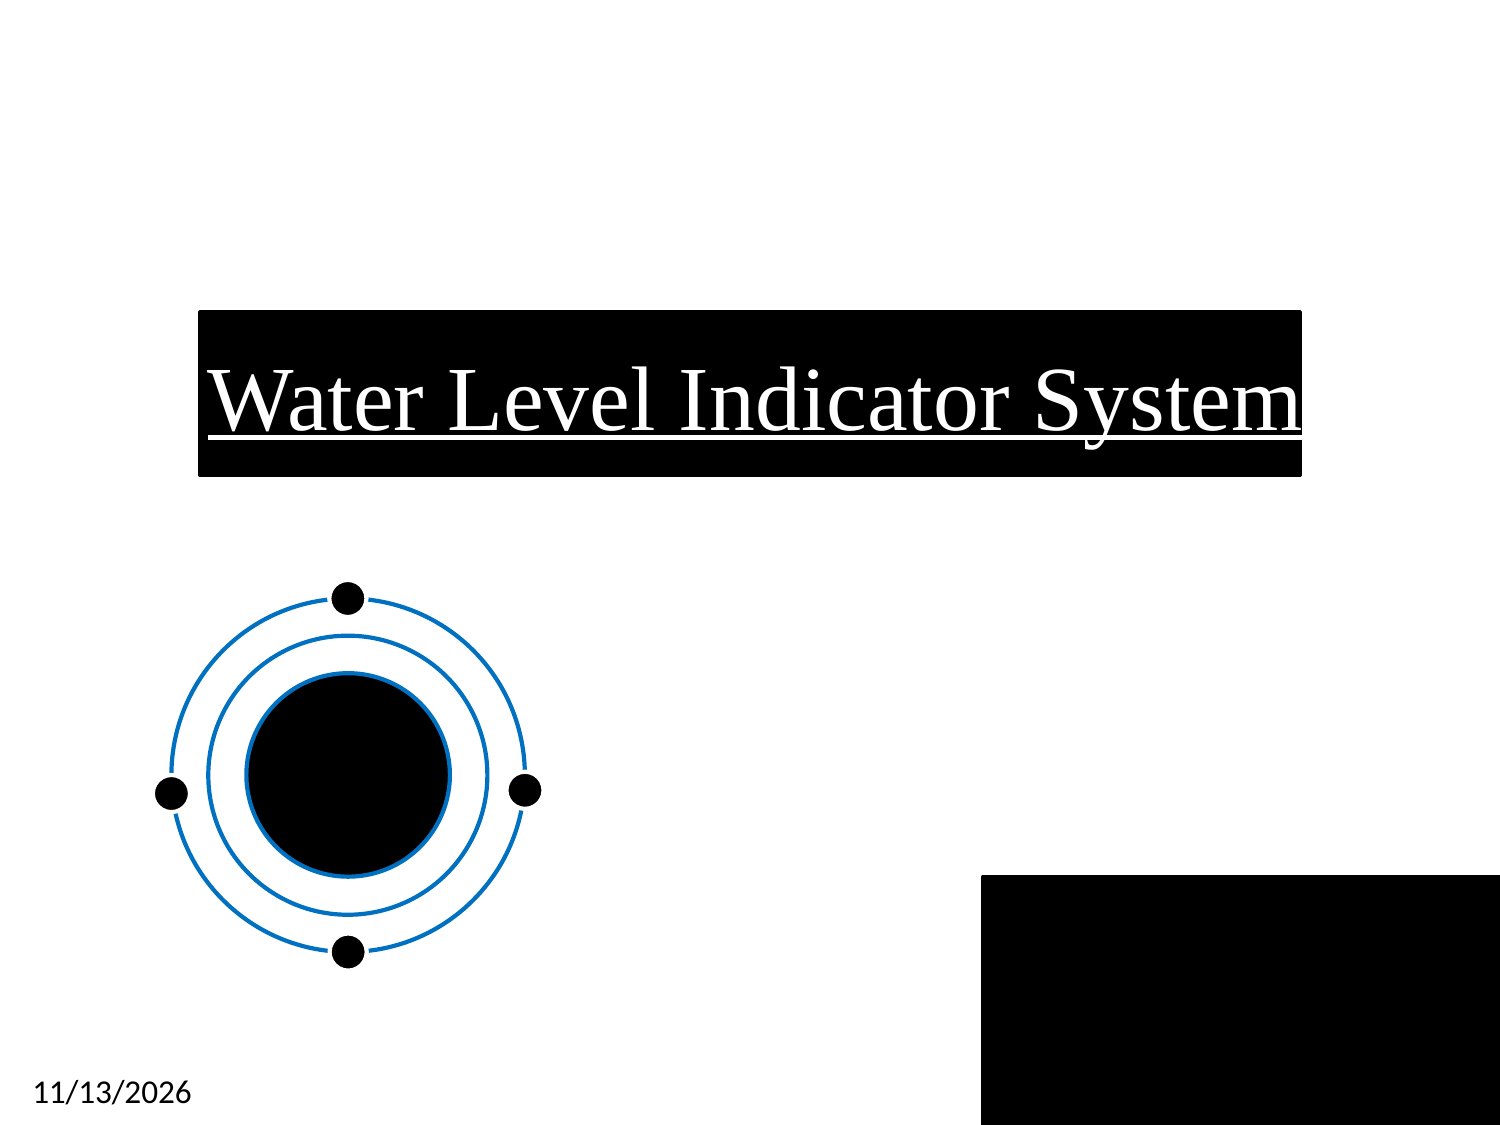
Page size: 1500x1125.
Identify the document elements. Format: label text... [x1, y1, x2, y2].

text_box 05/11/2025 [17, 1062, 207, 1118]
text_box [150, 772, 193, 815]
text_box [169, 597, 527, 953]
text_box [981, 875, 1500, 1125]
title Water Level Indicator System [162, 275, 1350, 513]
text_box [327, 931, 369, 973]
text_box [504, 769, 546, 811]
text_box [327, 577, 369, 620]
